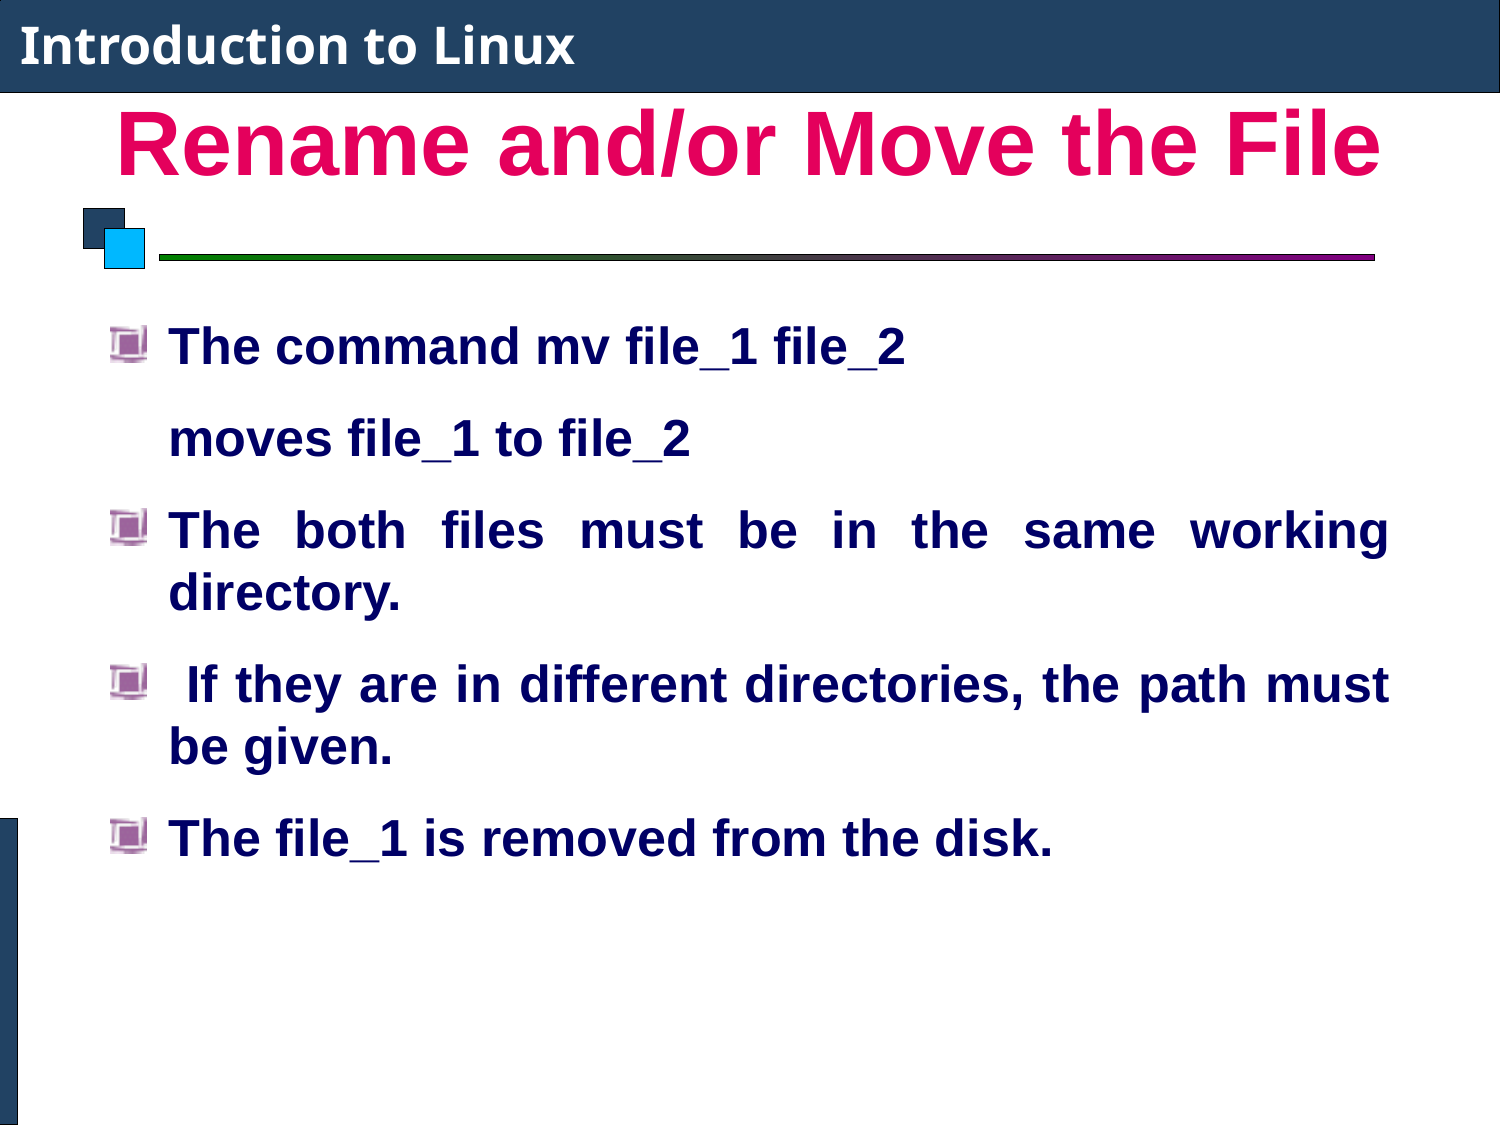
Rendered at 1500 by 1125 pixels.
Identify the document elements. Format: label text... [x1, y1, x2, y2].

title Rename and/or Move the File [74, 93, 1426, 234]
text_box [83, 208, 125, 249]
picture [110, 663, 147, 700]
text_box [159, 254, 1375, 261]
text_box Introduction to Linux [20, 17, 975, 77]
picture [110, 508, 147, 546]
text_box [104, 228, 145, 269]
picture [110, 817, 147, 854]
text_box [0, 0, 1500, 93]
text_box The command mv file_1 file_2 moves file_1 to file_2 The both files must be in the same working directory. If they are in different directories, the path must be given. The file_1 is removed from the disk. [110, 312, 1391, 867]
picture [110, 325, 147, 363]
text_box [0, 818, 18, 1125]
